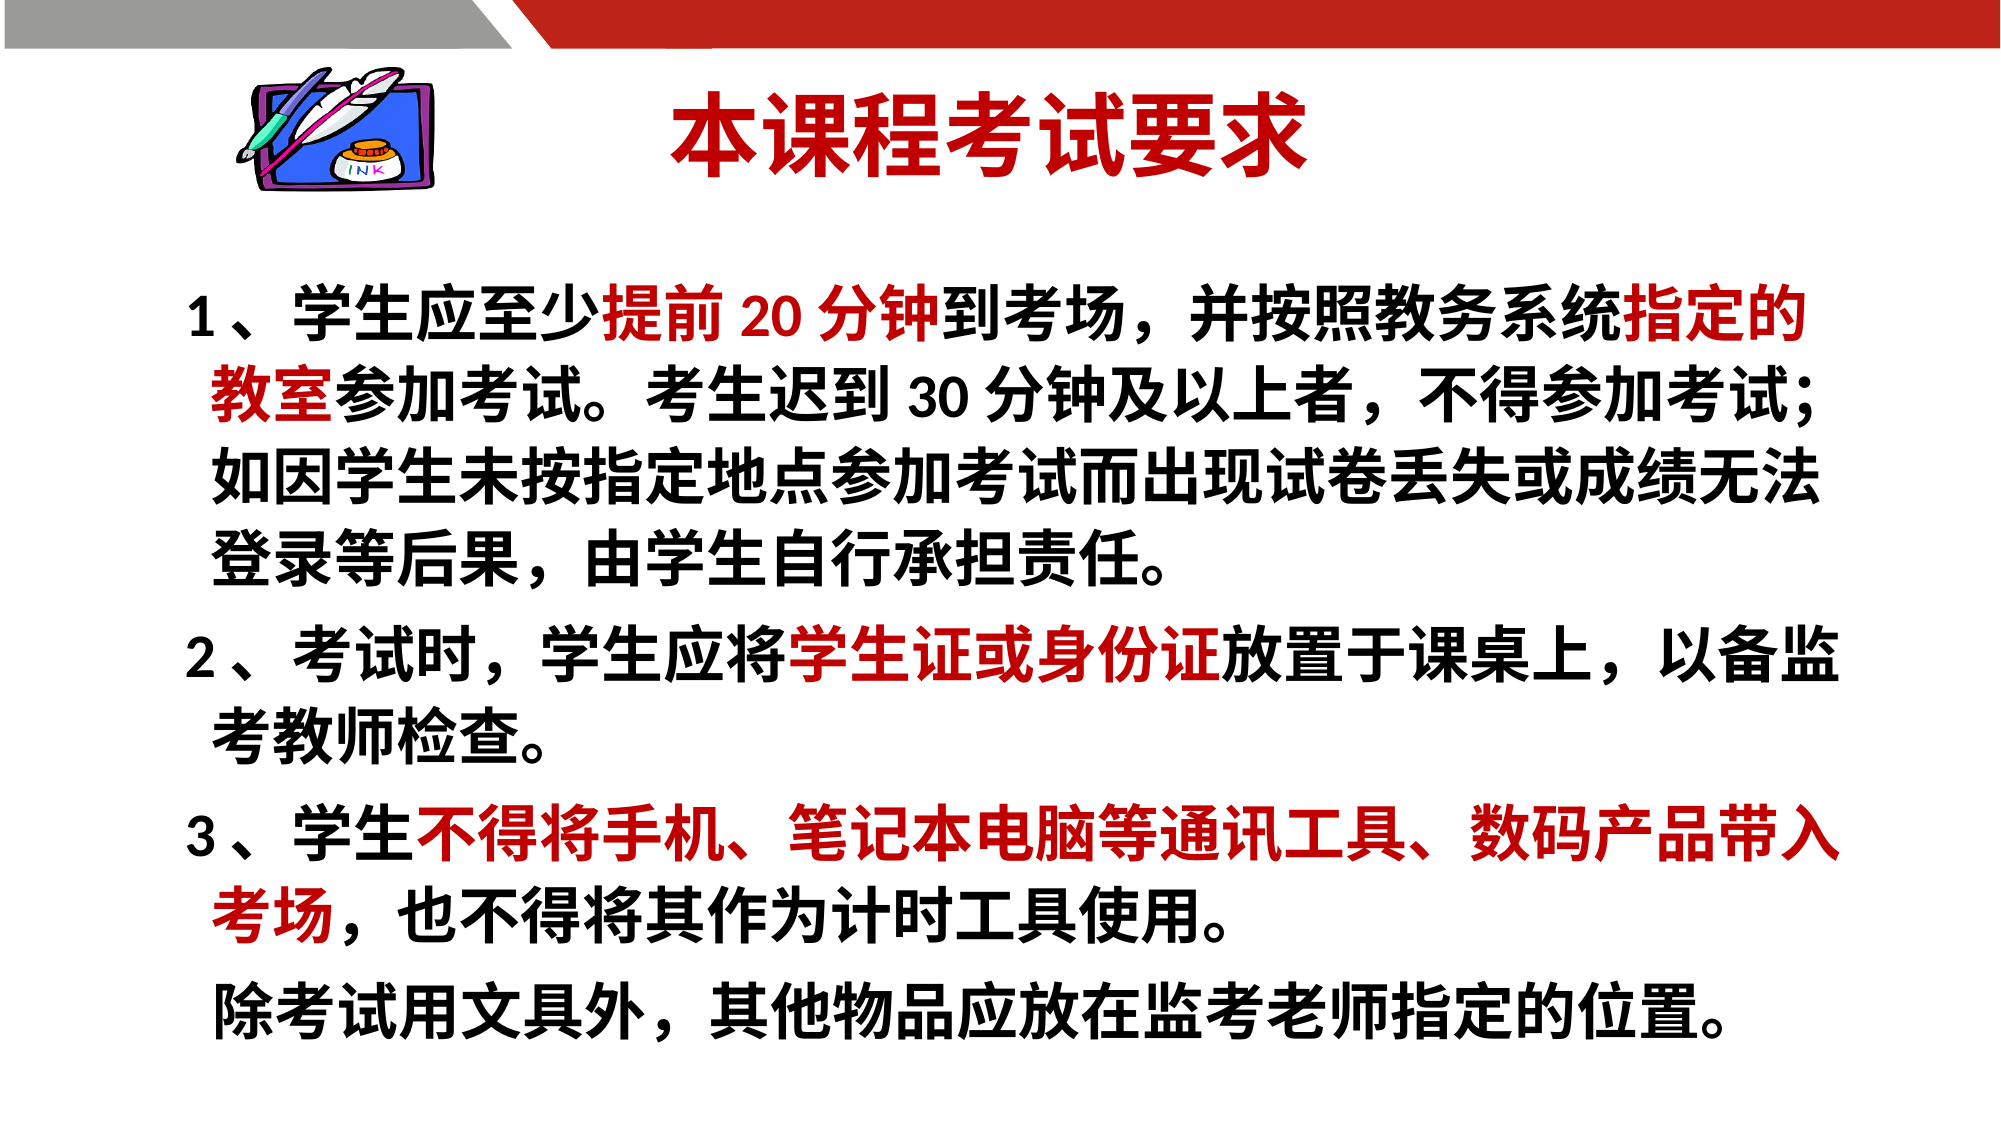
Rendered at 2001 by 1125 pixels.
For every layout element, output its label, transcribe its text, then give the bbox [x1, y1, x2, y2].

picture [236, 66, 437, 192]
list 1、学生应至少提前20分钟到考场，并按照教务系统指定的教室参加考试。考生迟到30分钟及以上者，不得参加考试；如因学生未按指定地点参加考试而出现试卷丢失或成绩无法登录等后果，由学生自行承担责任。 2、考试时，学生应将学生证或身份证放置于课桌上，以备监考教师检查。 3、学生不得将手机、笔记本电脑等通讯工具、数码产品带入考场，也不得将其作为计时工具使用。 除考试用文具外，其他物品应放在监考老师指定的位置。 [169, 259, 1862, 1060]
title 本课程考试要求 [353, 59, 1647, 220]
